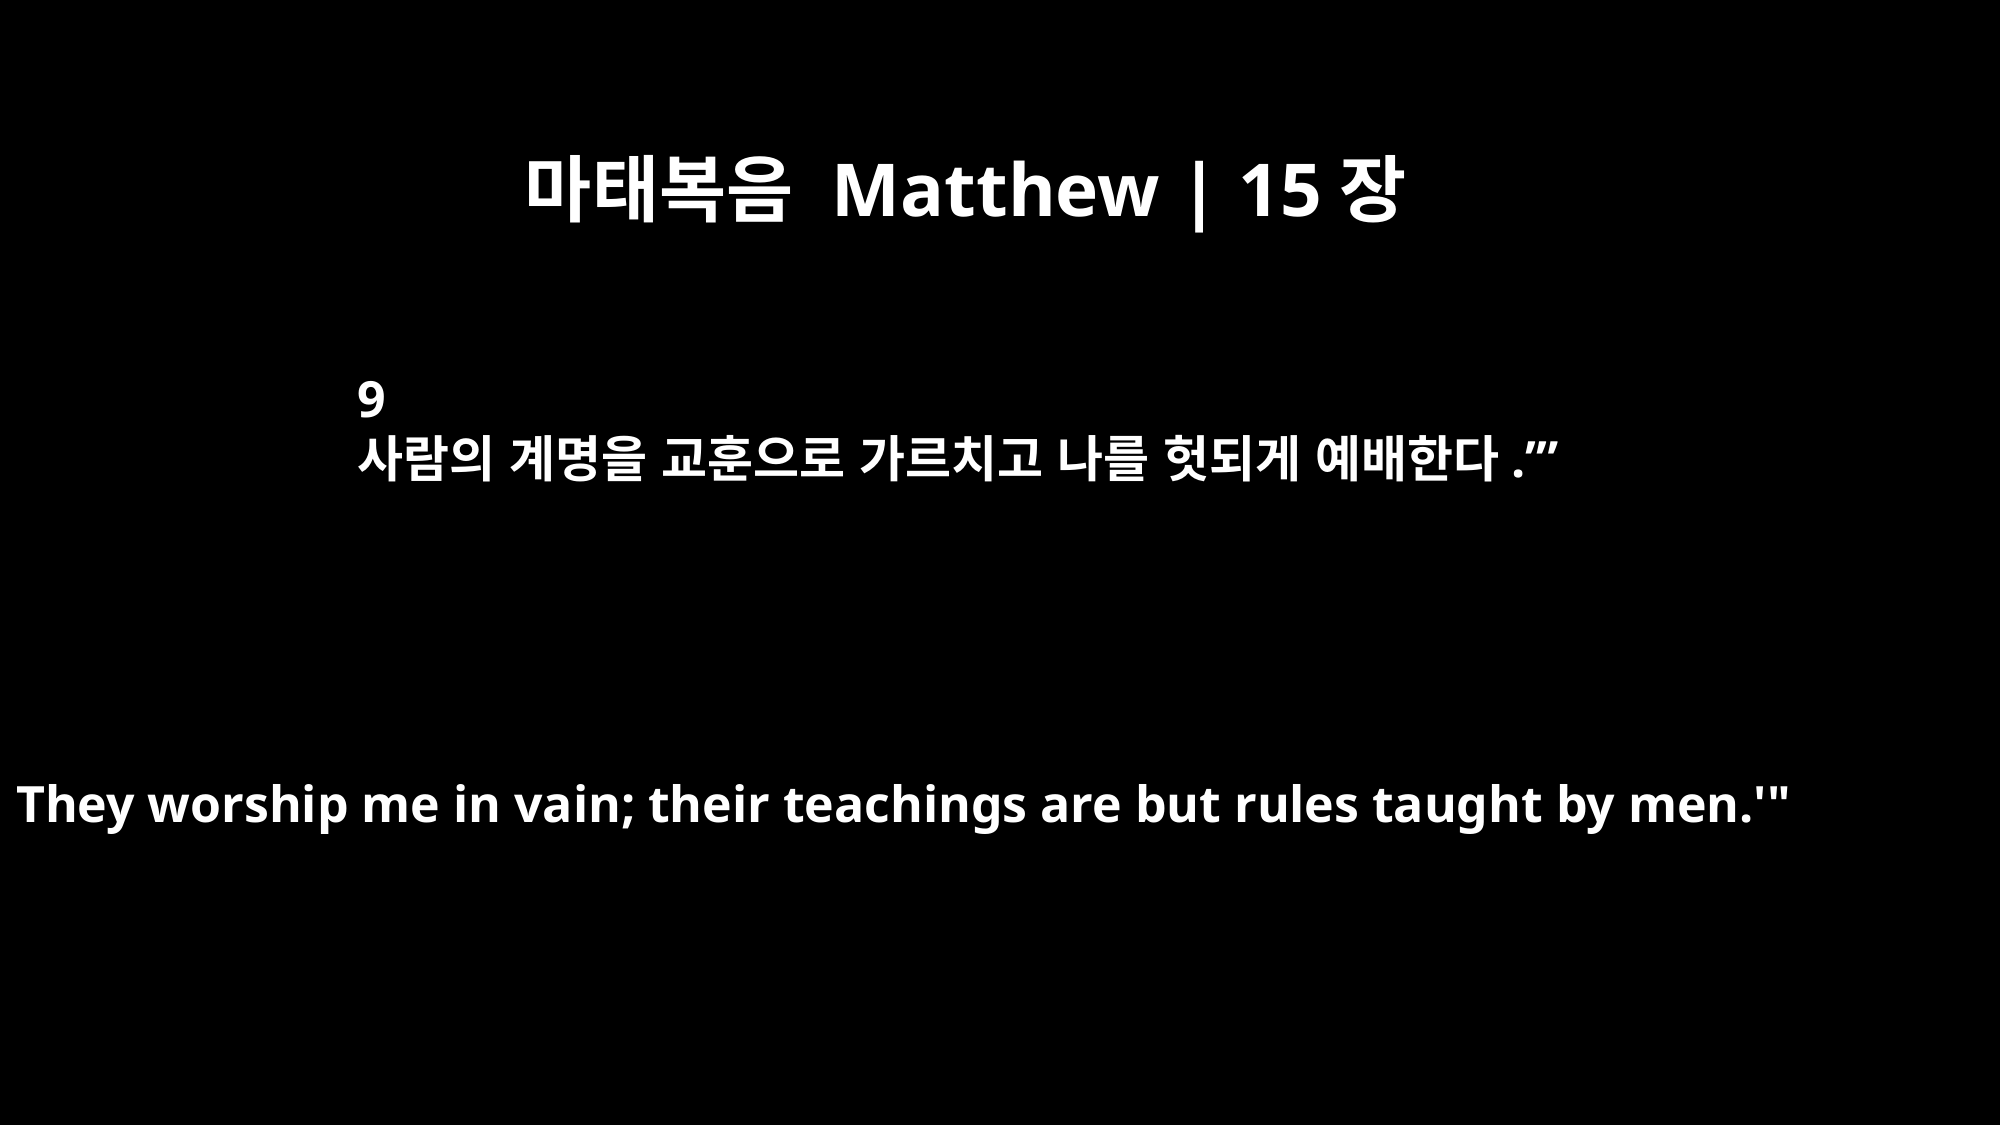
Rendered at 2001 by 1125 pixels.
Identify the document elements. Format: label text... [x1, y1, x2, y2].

text_box 9 사람의 계명을 교훈으로 가르치고 나를 헛되게 예배한다.’” [342, 359, 1574, 495]
text_box 마태복음 Matthew | 15장 [510, 136, 1422, 239]
text_box They worship me in vain; their teachings are but rules taught by men.'" [1, 764, 1807, 840]
